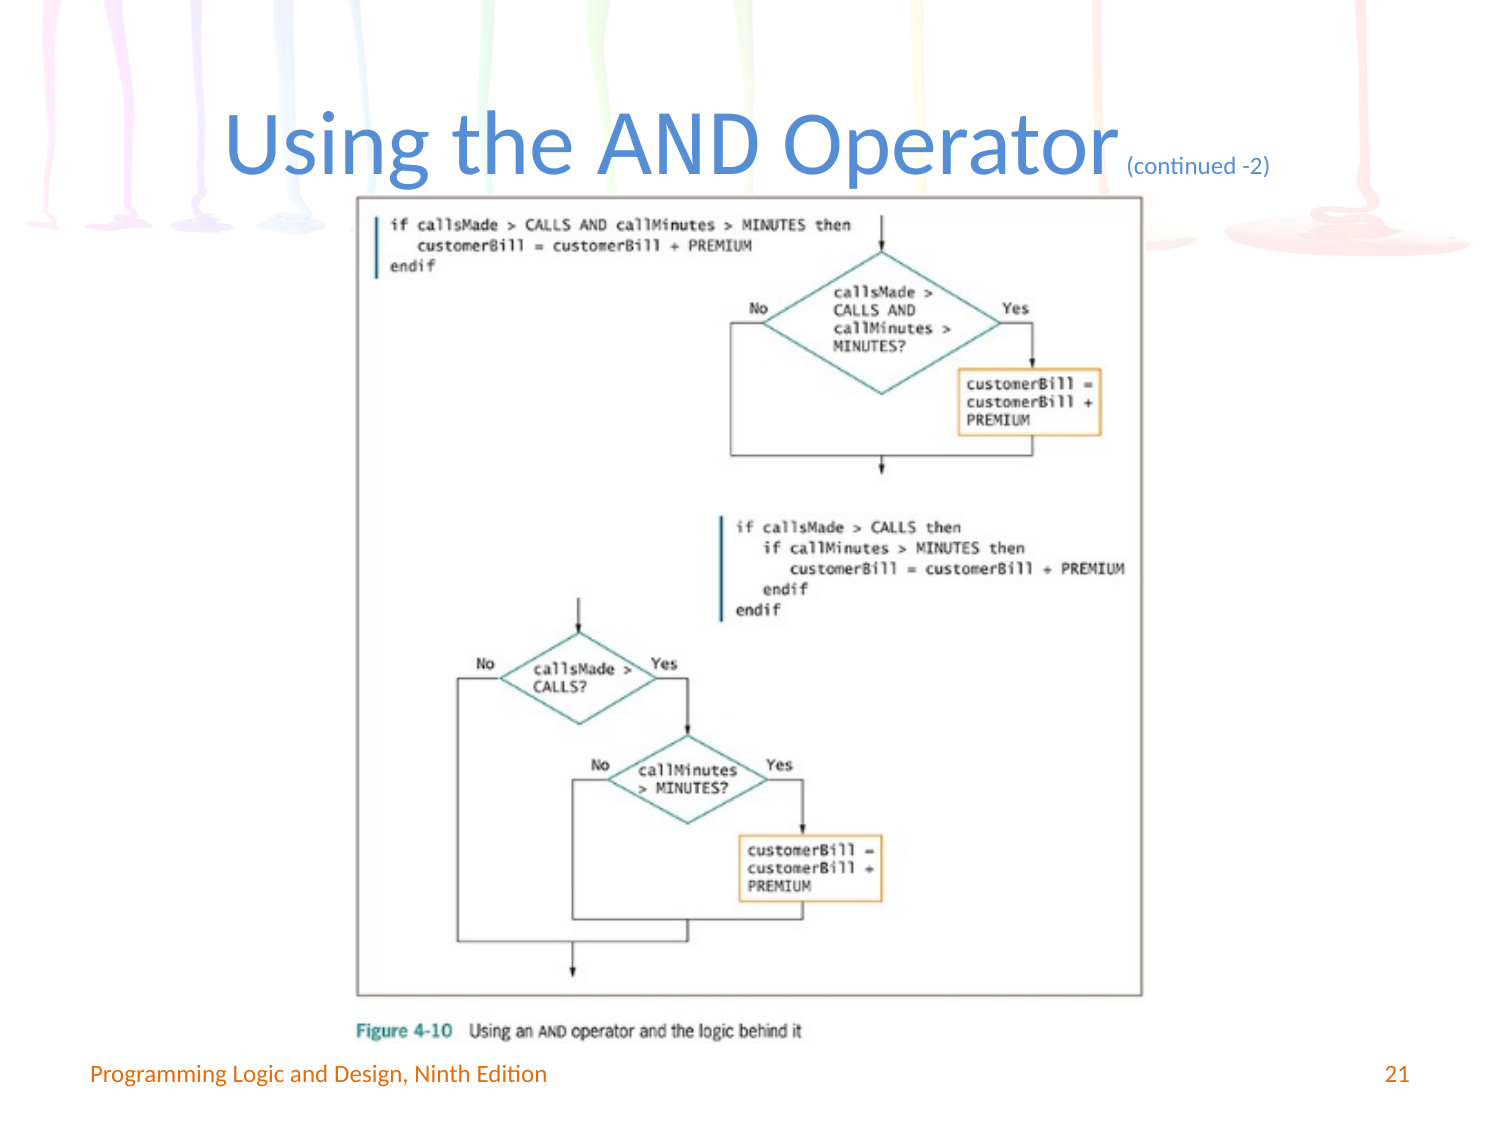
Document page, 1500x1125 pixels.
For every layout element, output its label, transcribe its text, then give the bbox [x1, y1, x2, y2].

footer Programming Logic and Design, Ninth Edition [75, 1042, 988, 1103]
slide_number 21 [1074, 1042, 1425, 1103]
picture [0, 0, 1500, 1044]
title Using the AND Operator (continued -2) [87, 24, 1413, 251]
